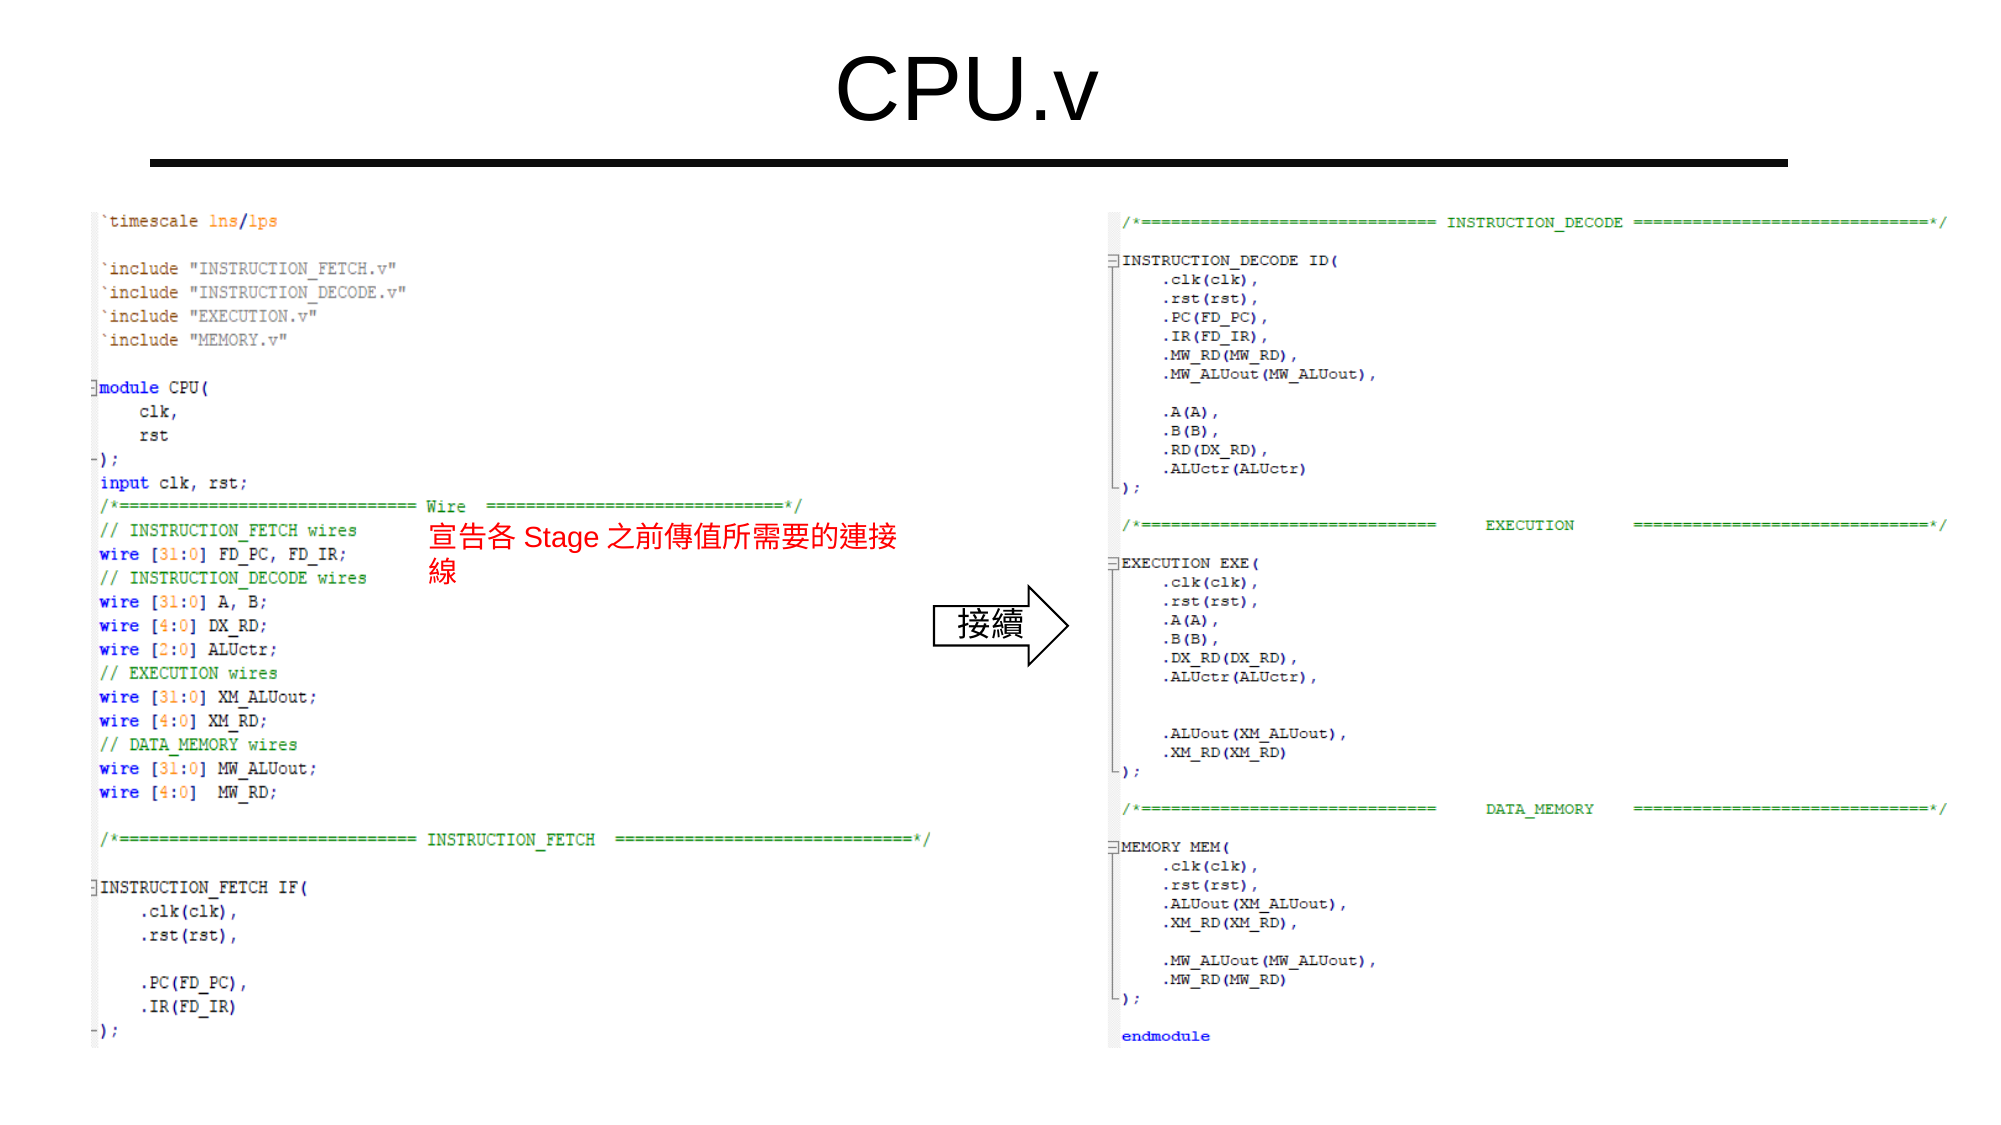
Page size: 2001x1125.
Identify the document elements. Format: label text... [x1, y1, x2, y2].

text_box CPU.v [148, 27, 1787, 148]
text_box 宣告各Stage之前傳值所需要的連接線 [426, 515, 914, 588]
text_box 接續 [955, 601, 1027, 605]
text_box [91, 212, 931, 1048]
text_box [932, 584, 1070, 668]
text_box [1107, 212, 1947, 1048]
